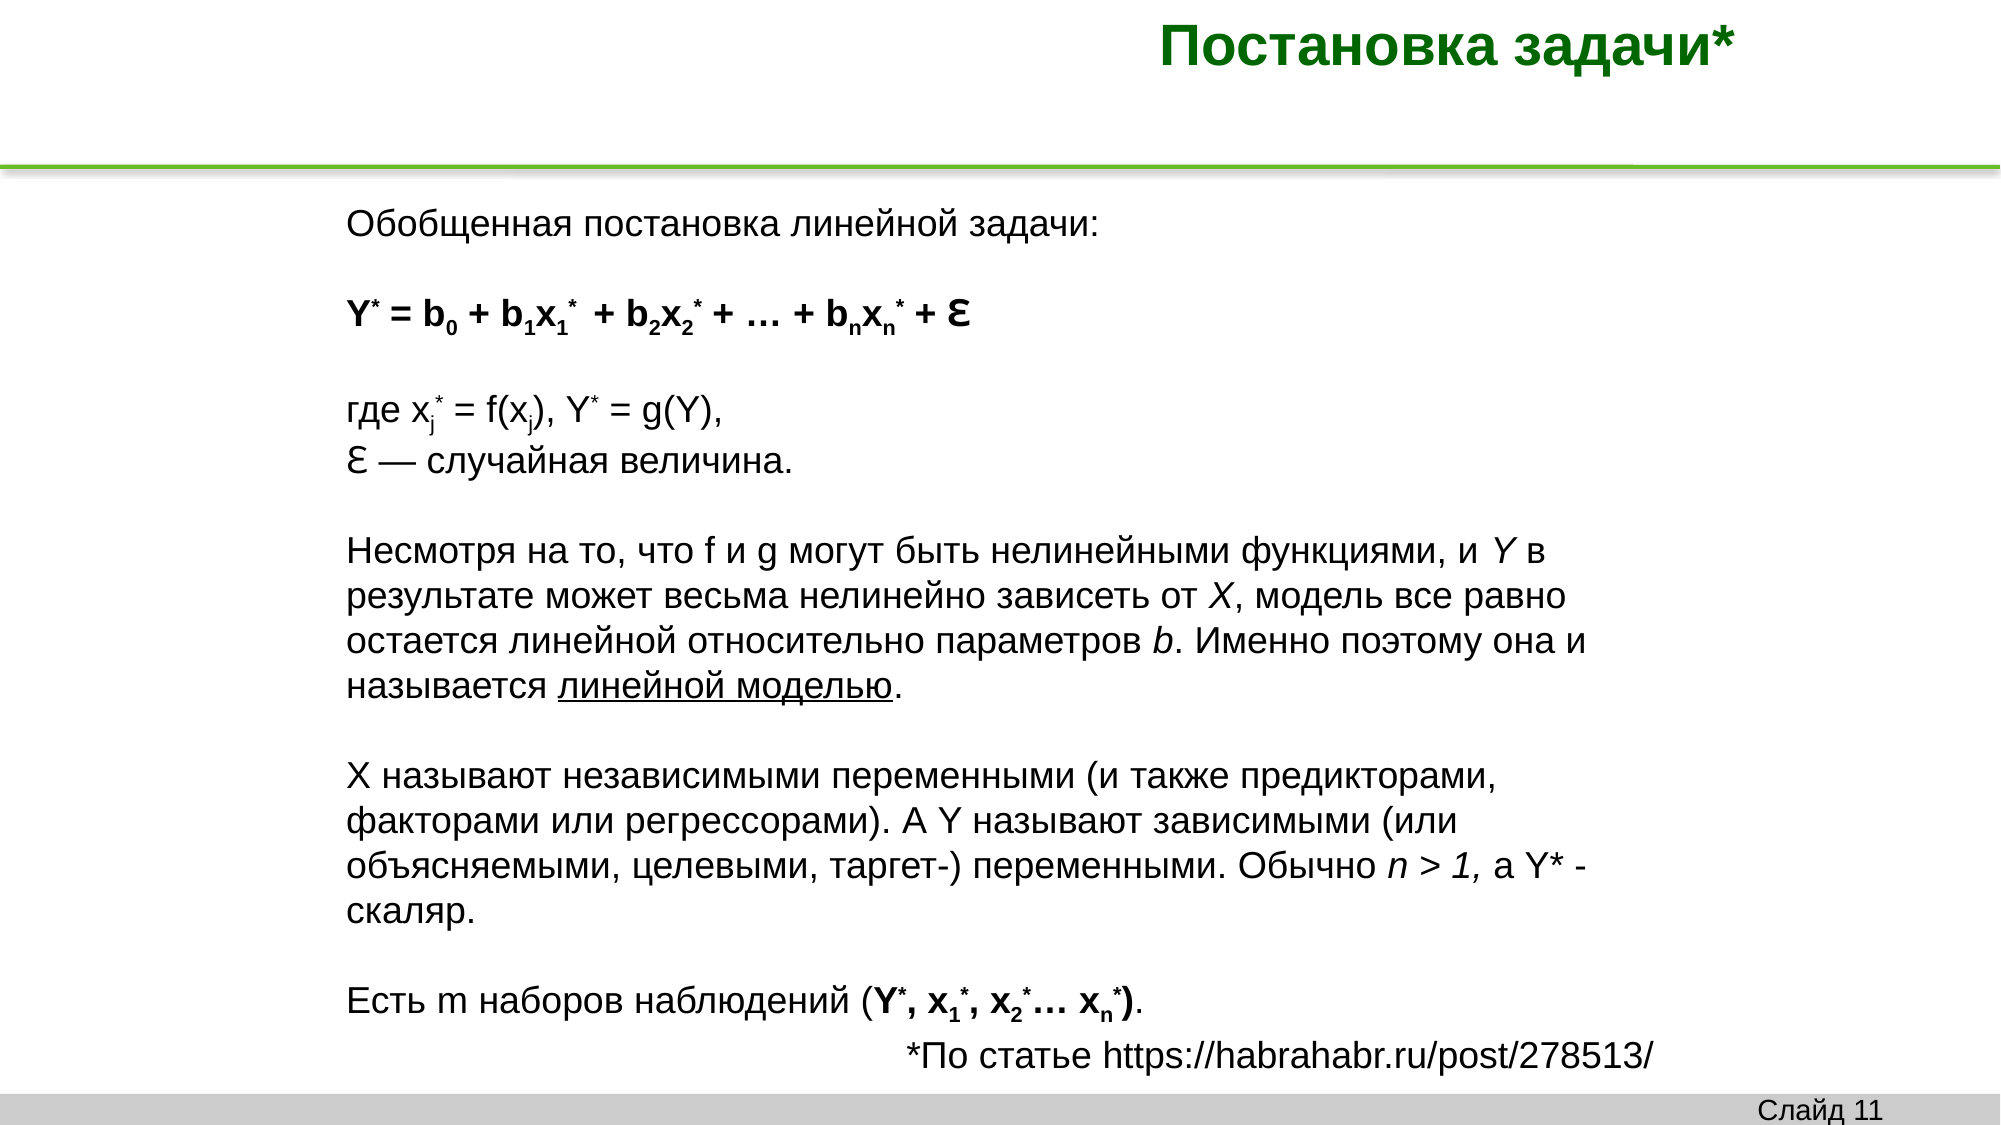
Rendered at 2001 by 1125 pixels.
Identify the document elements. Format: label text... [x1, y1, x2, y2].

text_box Постановка задачи* [252, 0, 1750, 160]
text_box *По статье https://habrahabr.ru/post/278513/ [891, 1024, 1689, 1084]
text_box Обобщенная постановка линейной задачи: Y* = b0 + b1x1* + b2x2* + … + bnxn* + ℇ где xj* = f(xj), Y* = g(Y), ℇ — случайная величина. Несмотря на то, что f и g могут быть нелинейными функциями, и Y в результате может весьма нелинейно зависеть от Х, модель все равно остается линейной относительно параметров b. Именно поэтому она и называется линейной моделью. Х называют независимыми переменными (и также предикторами, факторами или регрессорами). А Y называют зависимыми (или объясняемыми, целевыми, таргет-) переменными. Обычно n > 1, а Y* - скаляр. Есть m наборов наблюдений (Y*, x1*, x2*… xn*). [331, 191, 1706, 1035]
